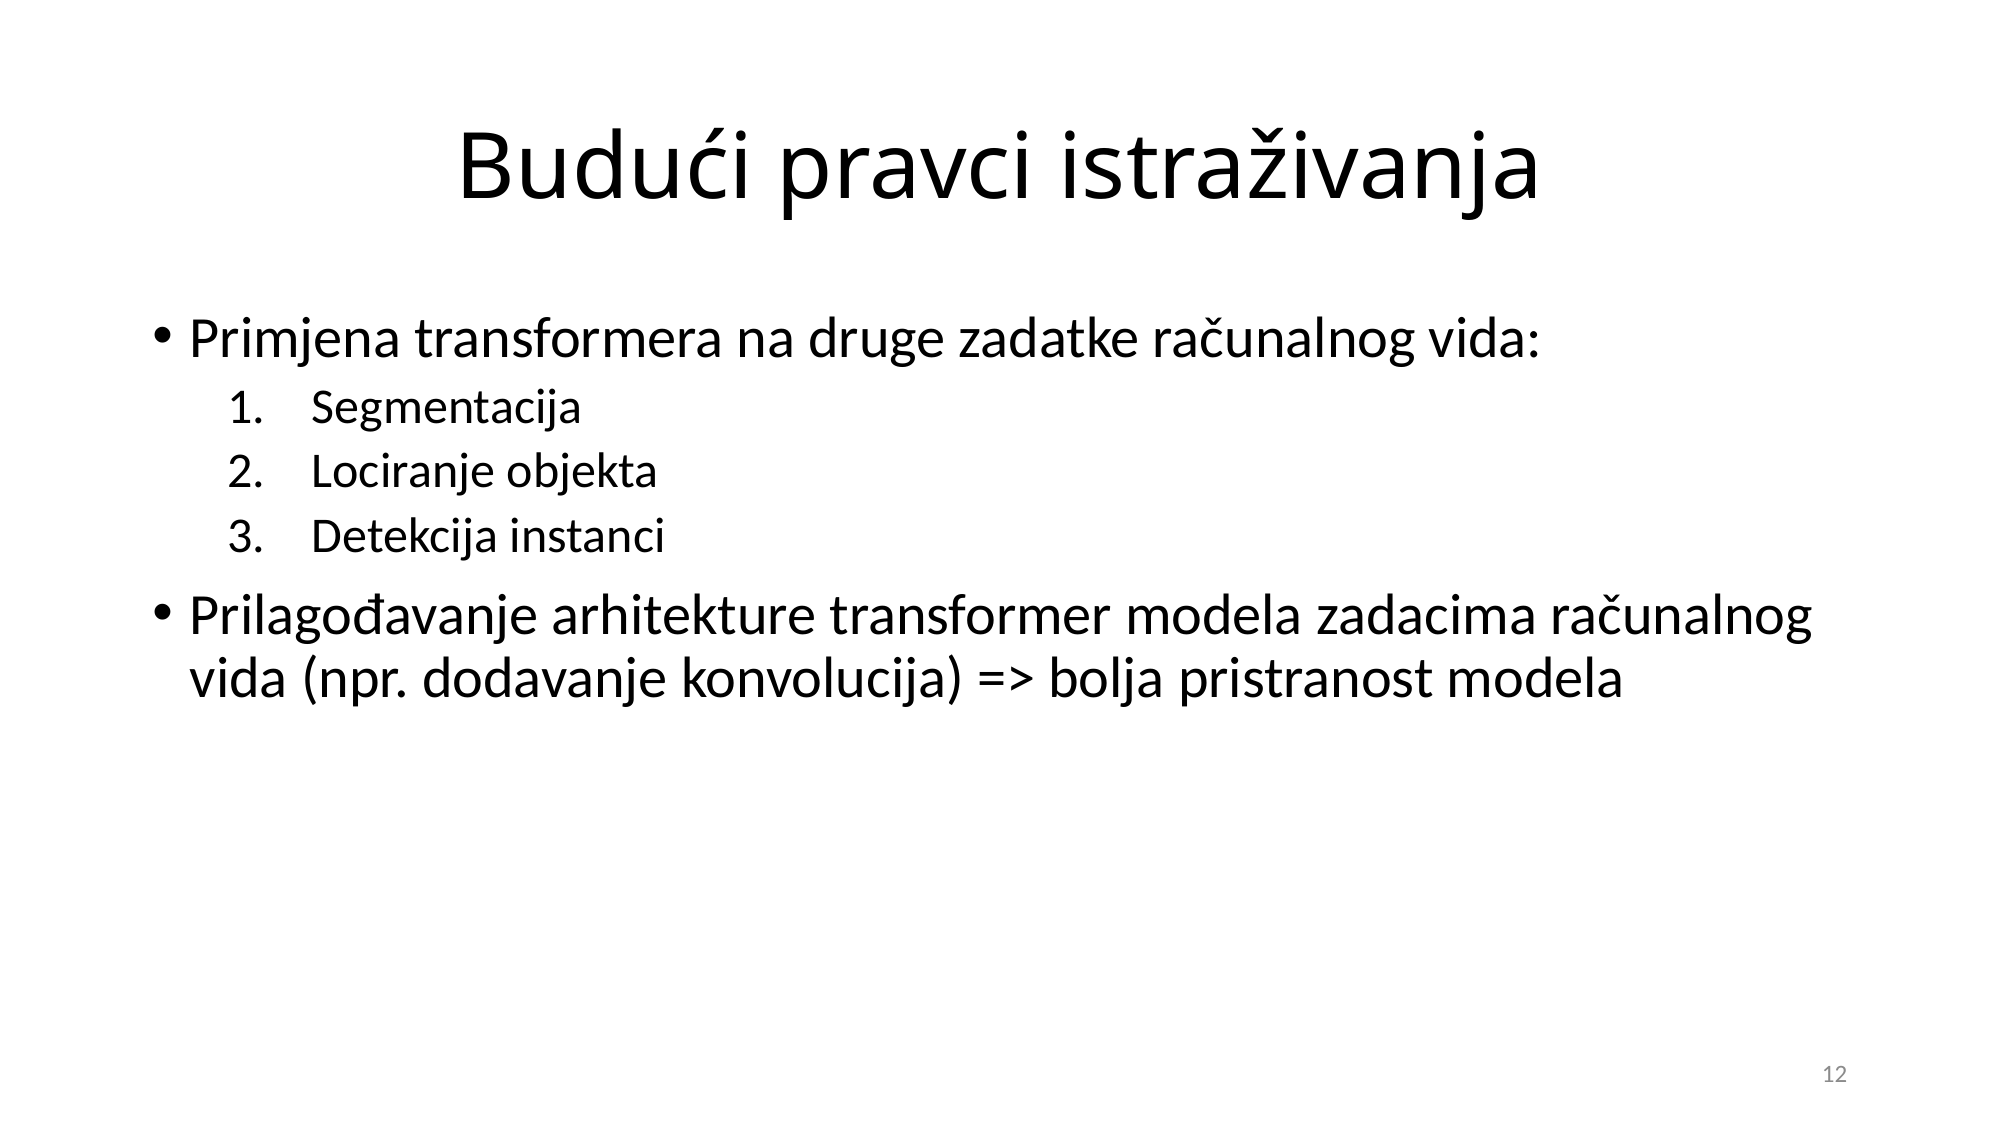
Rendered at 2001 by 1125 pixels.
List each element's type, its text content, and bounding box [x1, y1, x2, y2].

title Budući pravci istraživanja [137, 59, 1863, 278]
list Primjena transformera na druge zadatke računalnog vida: Segmentacija Lociranje objekta Detekcija instanci Prilagođavanje arhitekture transformer modela zadacima računalnog vida (npr. dodavanje konvolucija) => bolja pristranost modela [137, 299, 1863, 1014]
slide_number 12 [1412, 1042, 1863, 1103]
